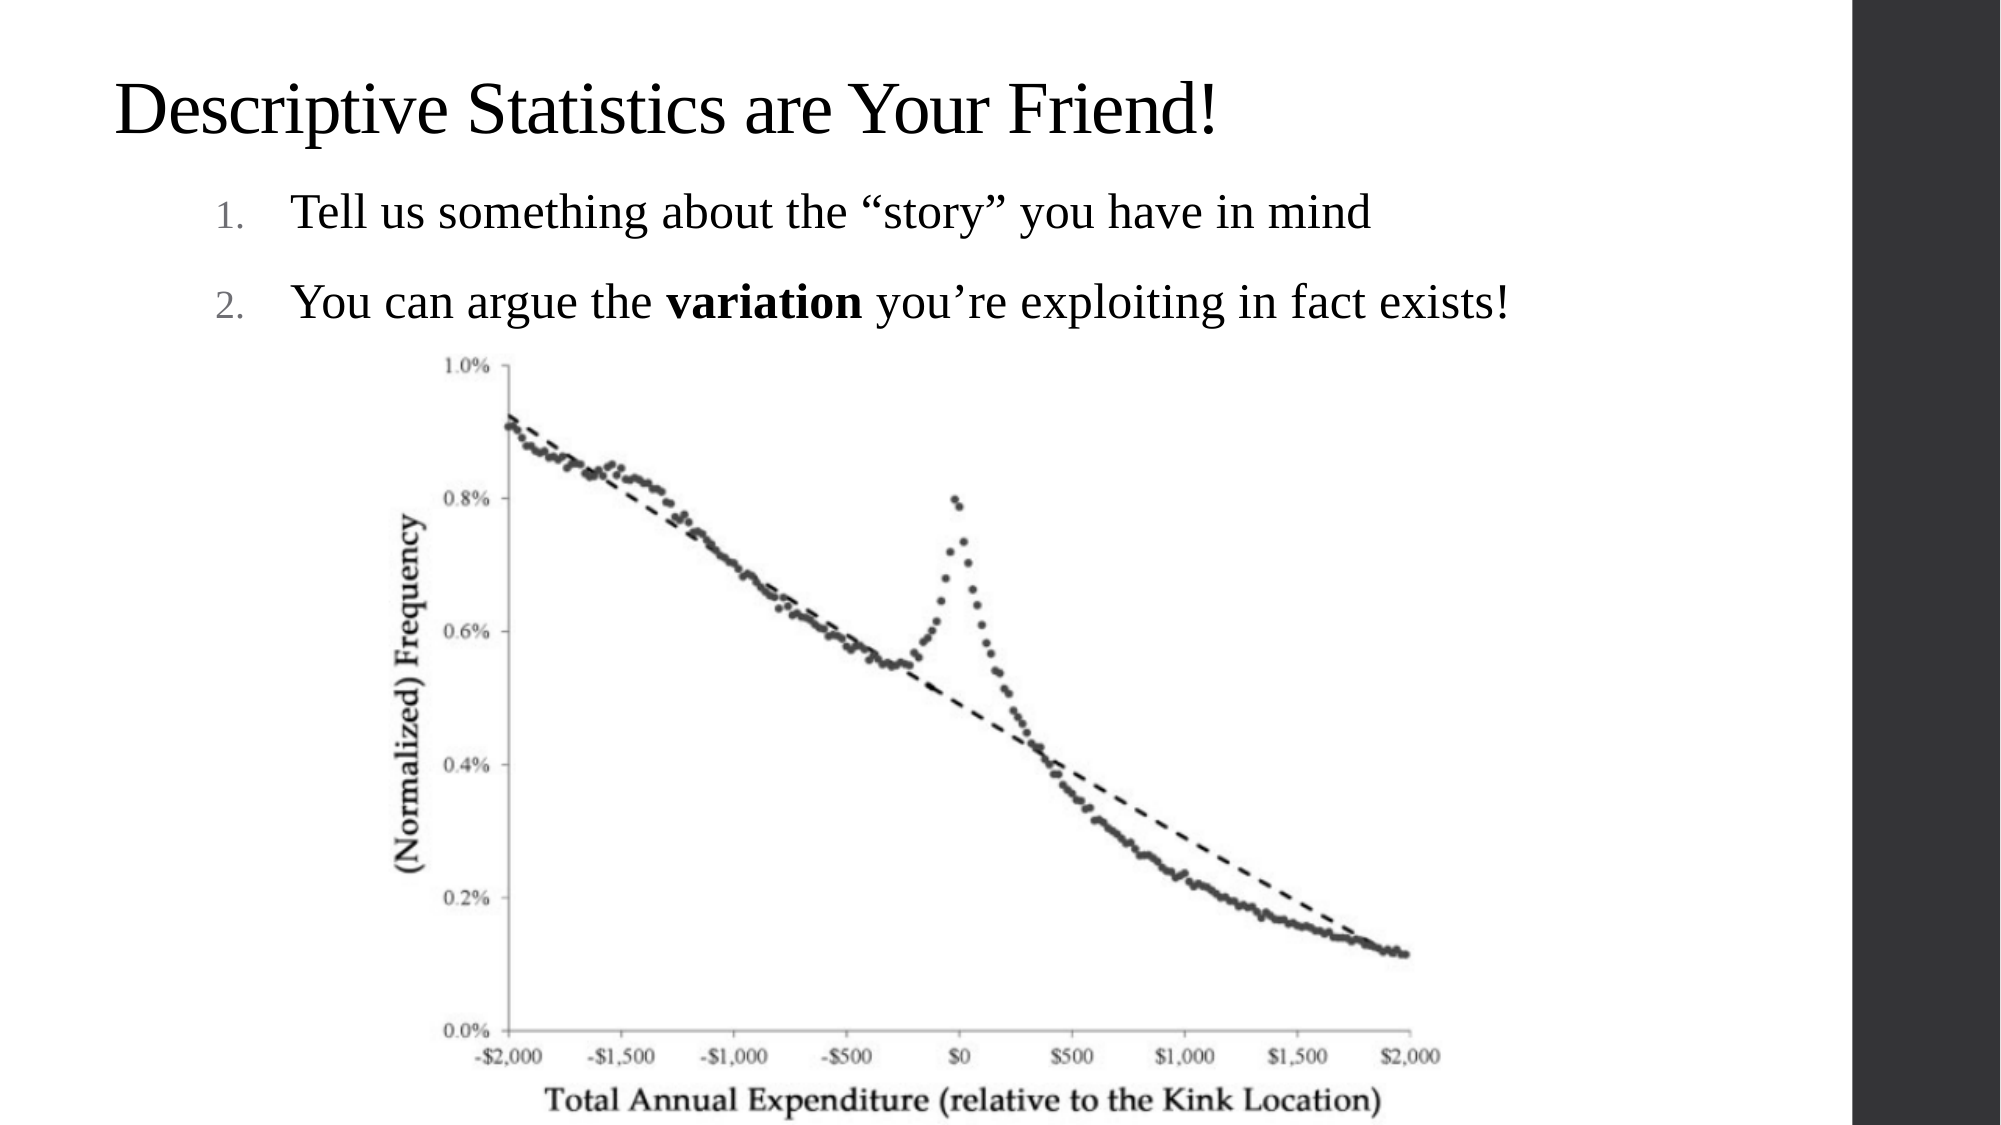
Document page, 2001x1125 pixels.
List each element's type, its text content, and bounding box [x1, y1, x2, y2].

picture [299, 332, 1505, 1125]
list Tell us something about the “story” you have in mind You can argue the variation you’re exploiting in fact exists! [200, 174, 1743, 1019]
title Descriptive Statistics are Your Friend! [99, 55, 1813, 158]
